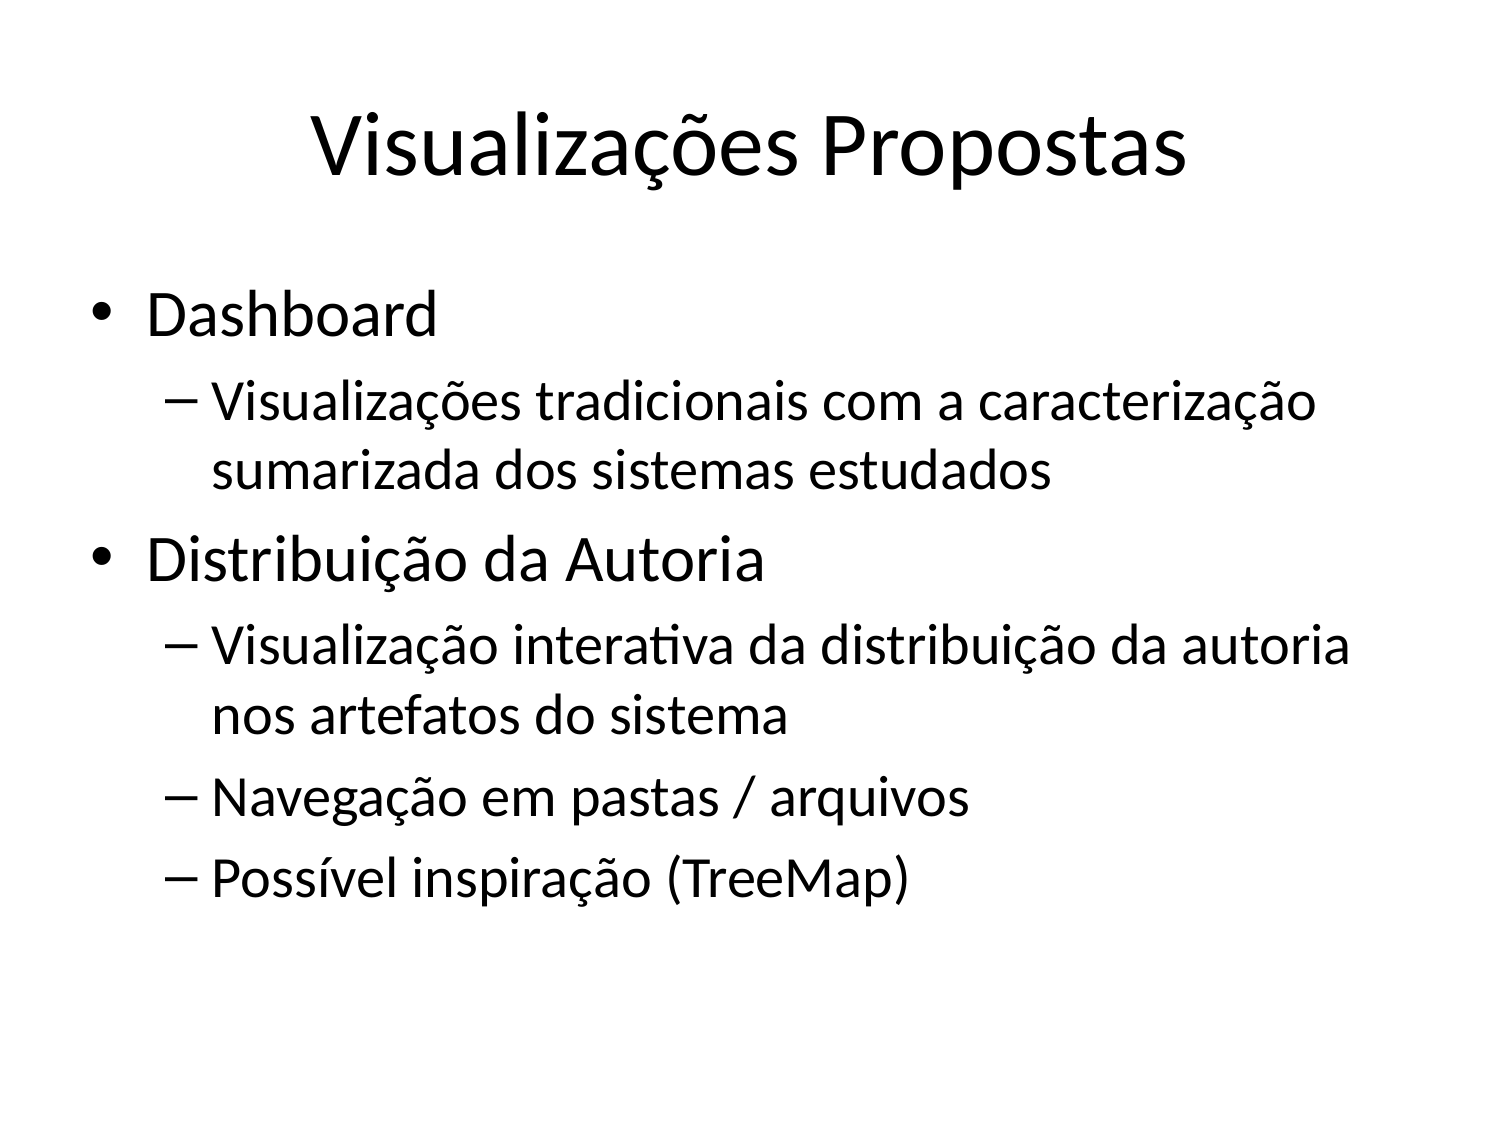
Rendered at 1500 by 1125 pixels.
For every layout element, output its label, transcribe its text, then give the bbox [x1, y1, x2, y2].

title Visualizações Propostas [75, 45, 1425, 233]
list Dashboard Visualizações tradicionais com a caracterização sumarizada dos sistemas estudados Distribuição da Autoria Visualização interativa da distribuição da autoria nos artefatos do sistema Navegação em pastas / arquivos Possível inspiração (TreeMap) [75, 262, 1425, 1005]
